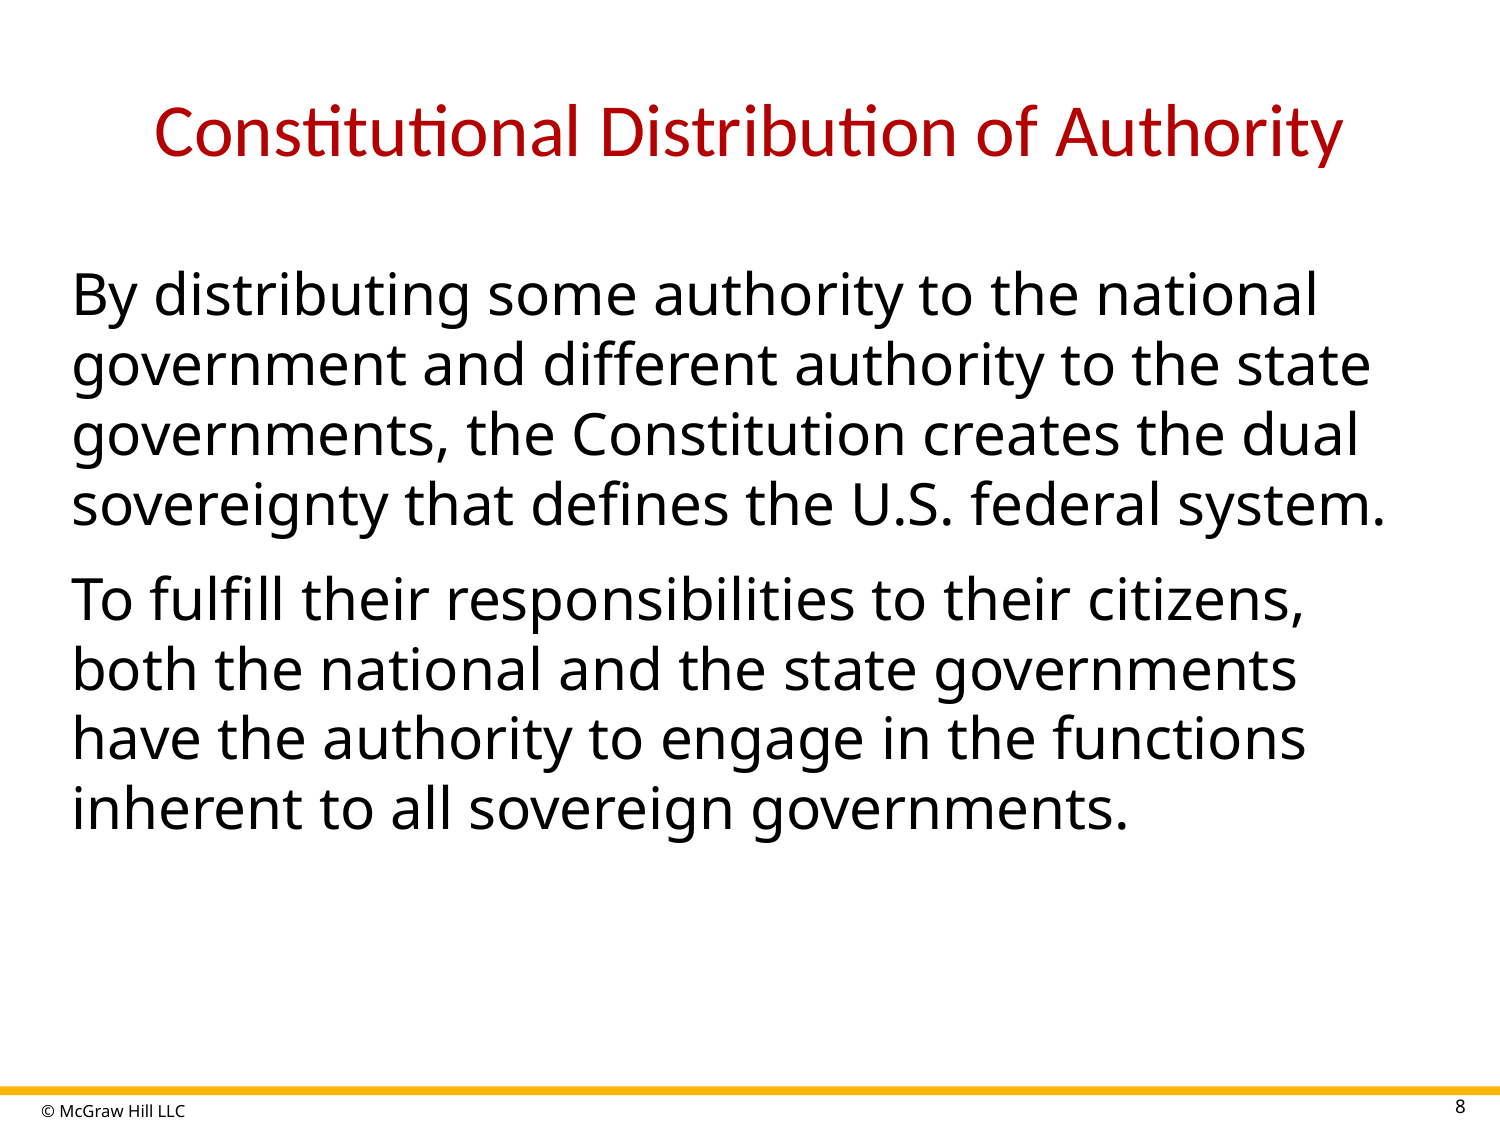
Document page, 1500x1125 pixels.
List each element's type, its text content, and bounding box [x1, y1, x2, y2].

title Constitutional Distribution of Authority [54, 30, 1446, 222]
slide_number 8 [1415, 1094, 1474, 1122]
list By distributing some authority to the national government and different authority to the state governments, the Constitution creates the dual sovereignty that defines the U.S. federal system. To fulfill their responsibilities to their citizens, both the national and the state governments have the authority to engage in the functions inherent to all sovereign governments. [56, 249, 1444, 1075]
